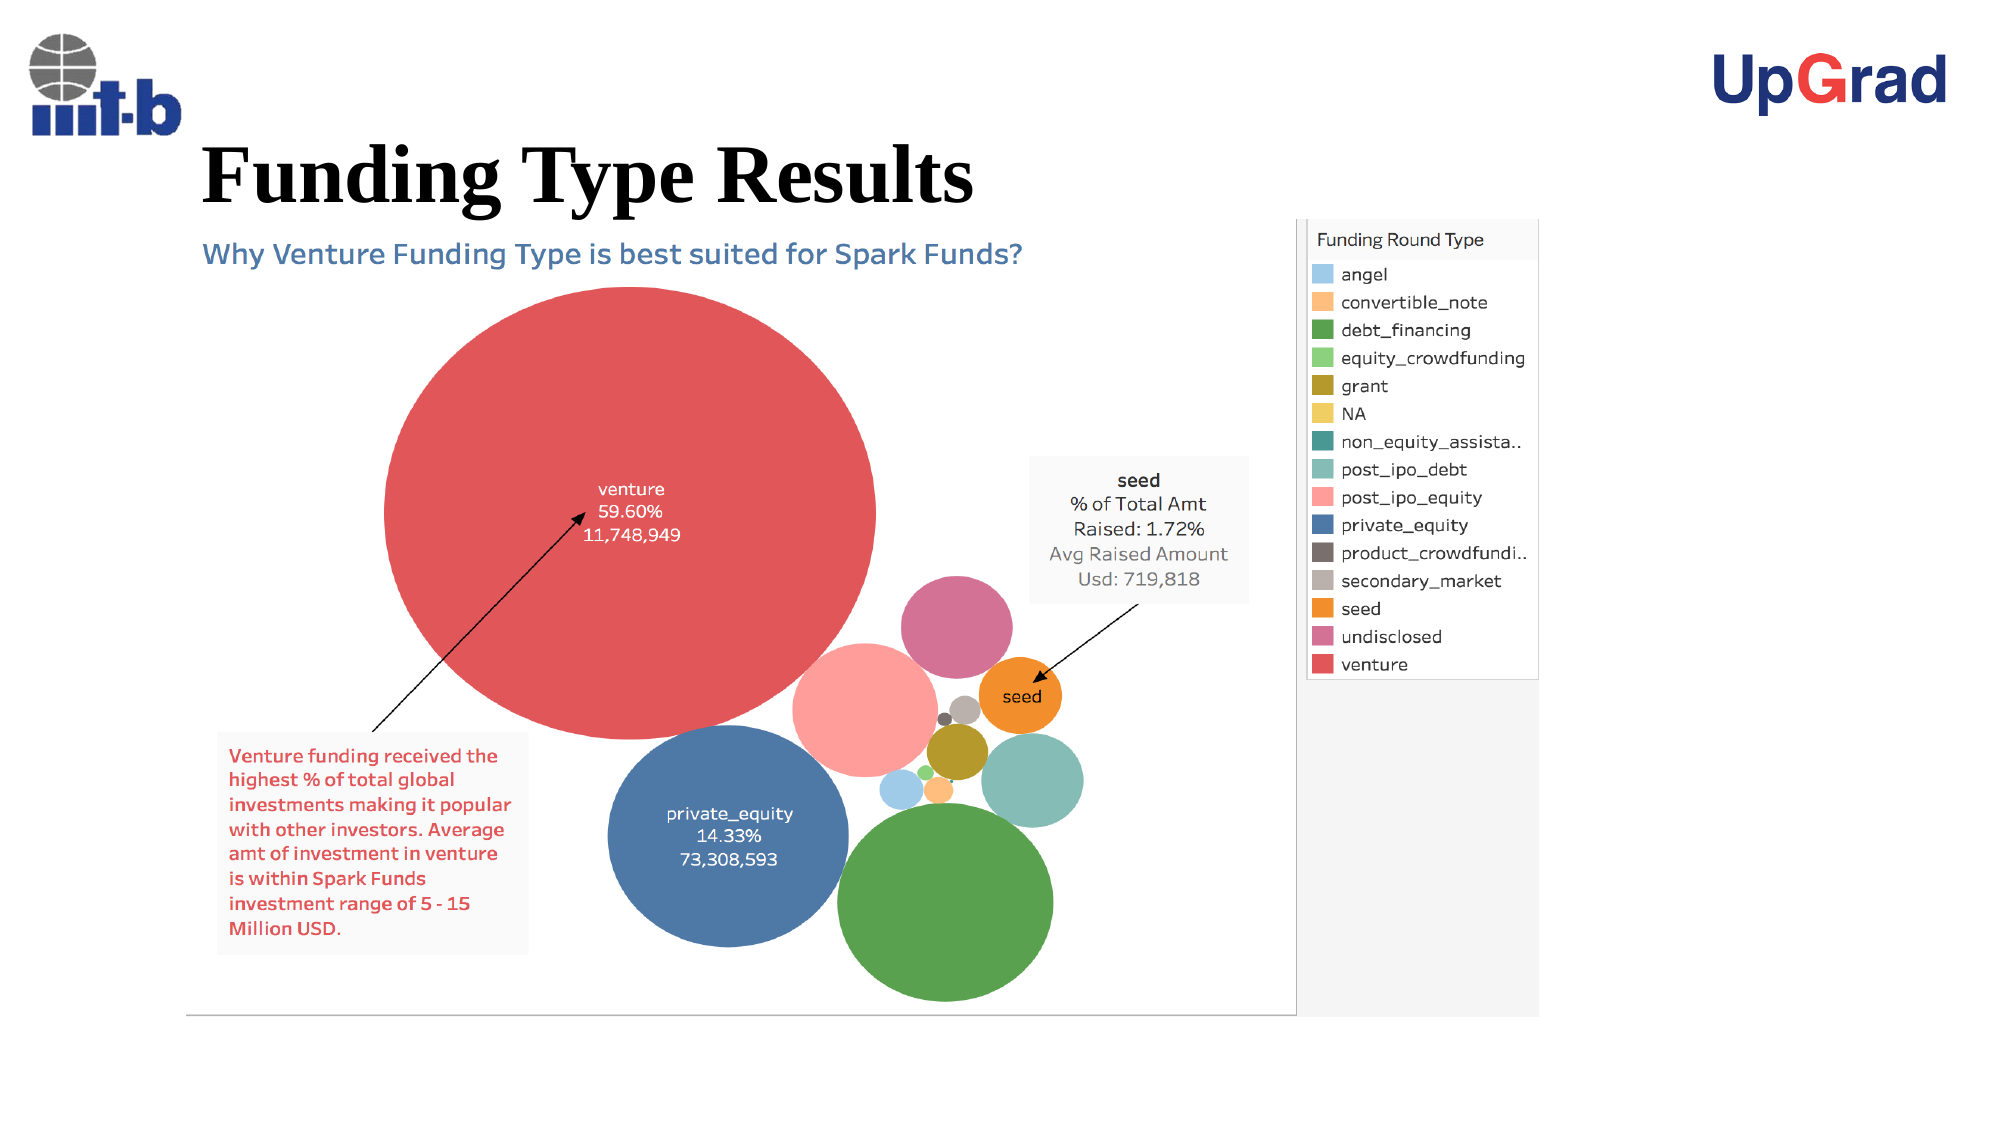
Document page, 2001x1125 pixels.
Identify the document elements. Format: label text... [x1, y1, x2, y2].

picture [0, 29, 208, 163]
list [186, 219, 1539, 1017]
picture [1714, 53, 1952, 116]
title Funding Type Results [186, 104, 1715, 246]
